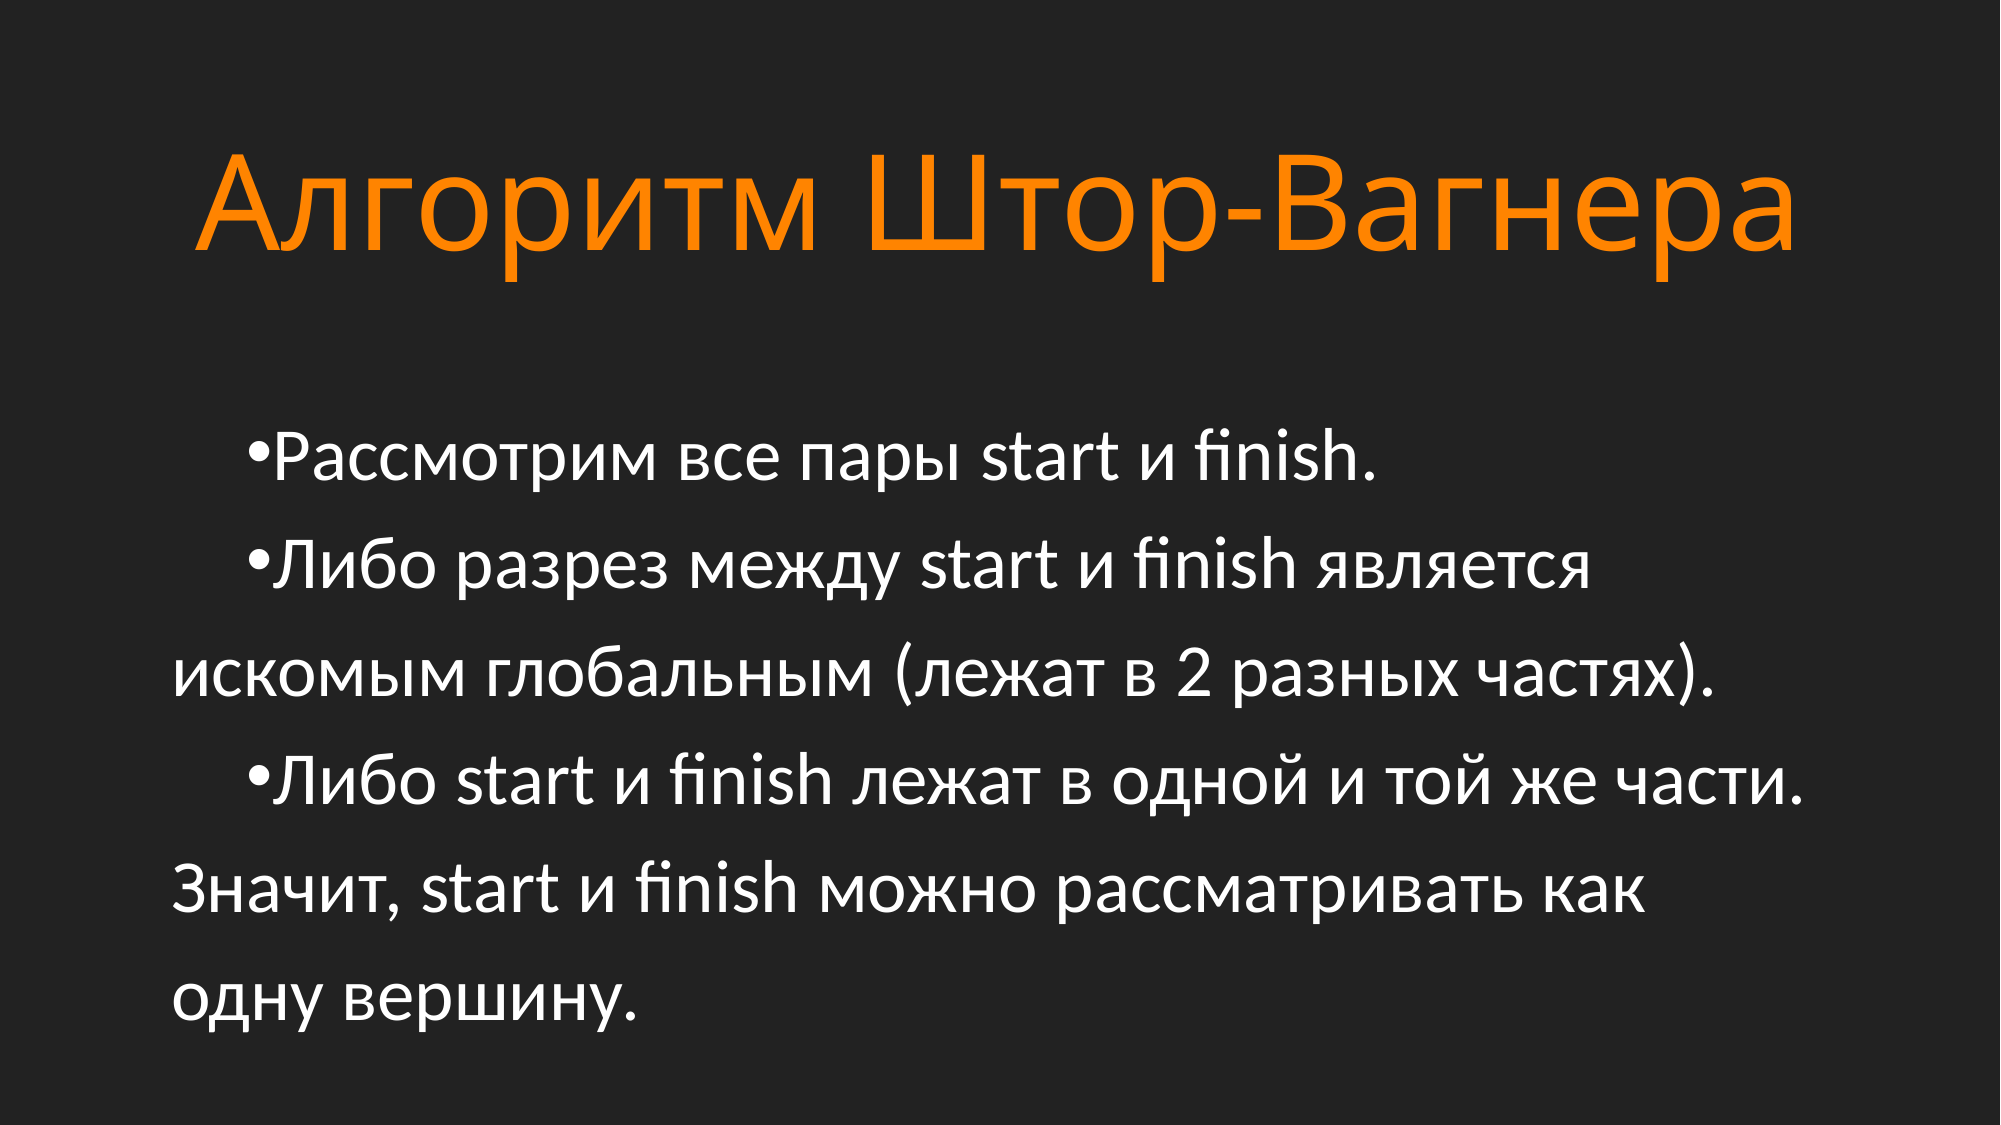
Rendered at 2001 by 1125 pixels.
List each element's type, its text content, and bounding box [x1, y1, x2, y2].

title Алгоритм Штор-Вагнера [175, 36, 1824, 288]
text_box Рассмотрим все пары start и finish. Либо разрез между start и finish является искомым глобальным (лежат в 2 разных частях). Либо start и finish лежат в одной и той же части. Значит, start и finish можно рассматривать как одну вершину. [156, 380, 1824, 1043]
